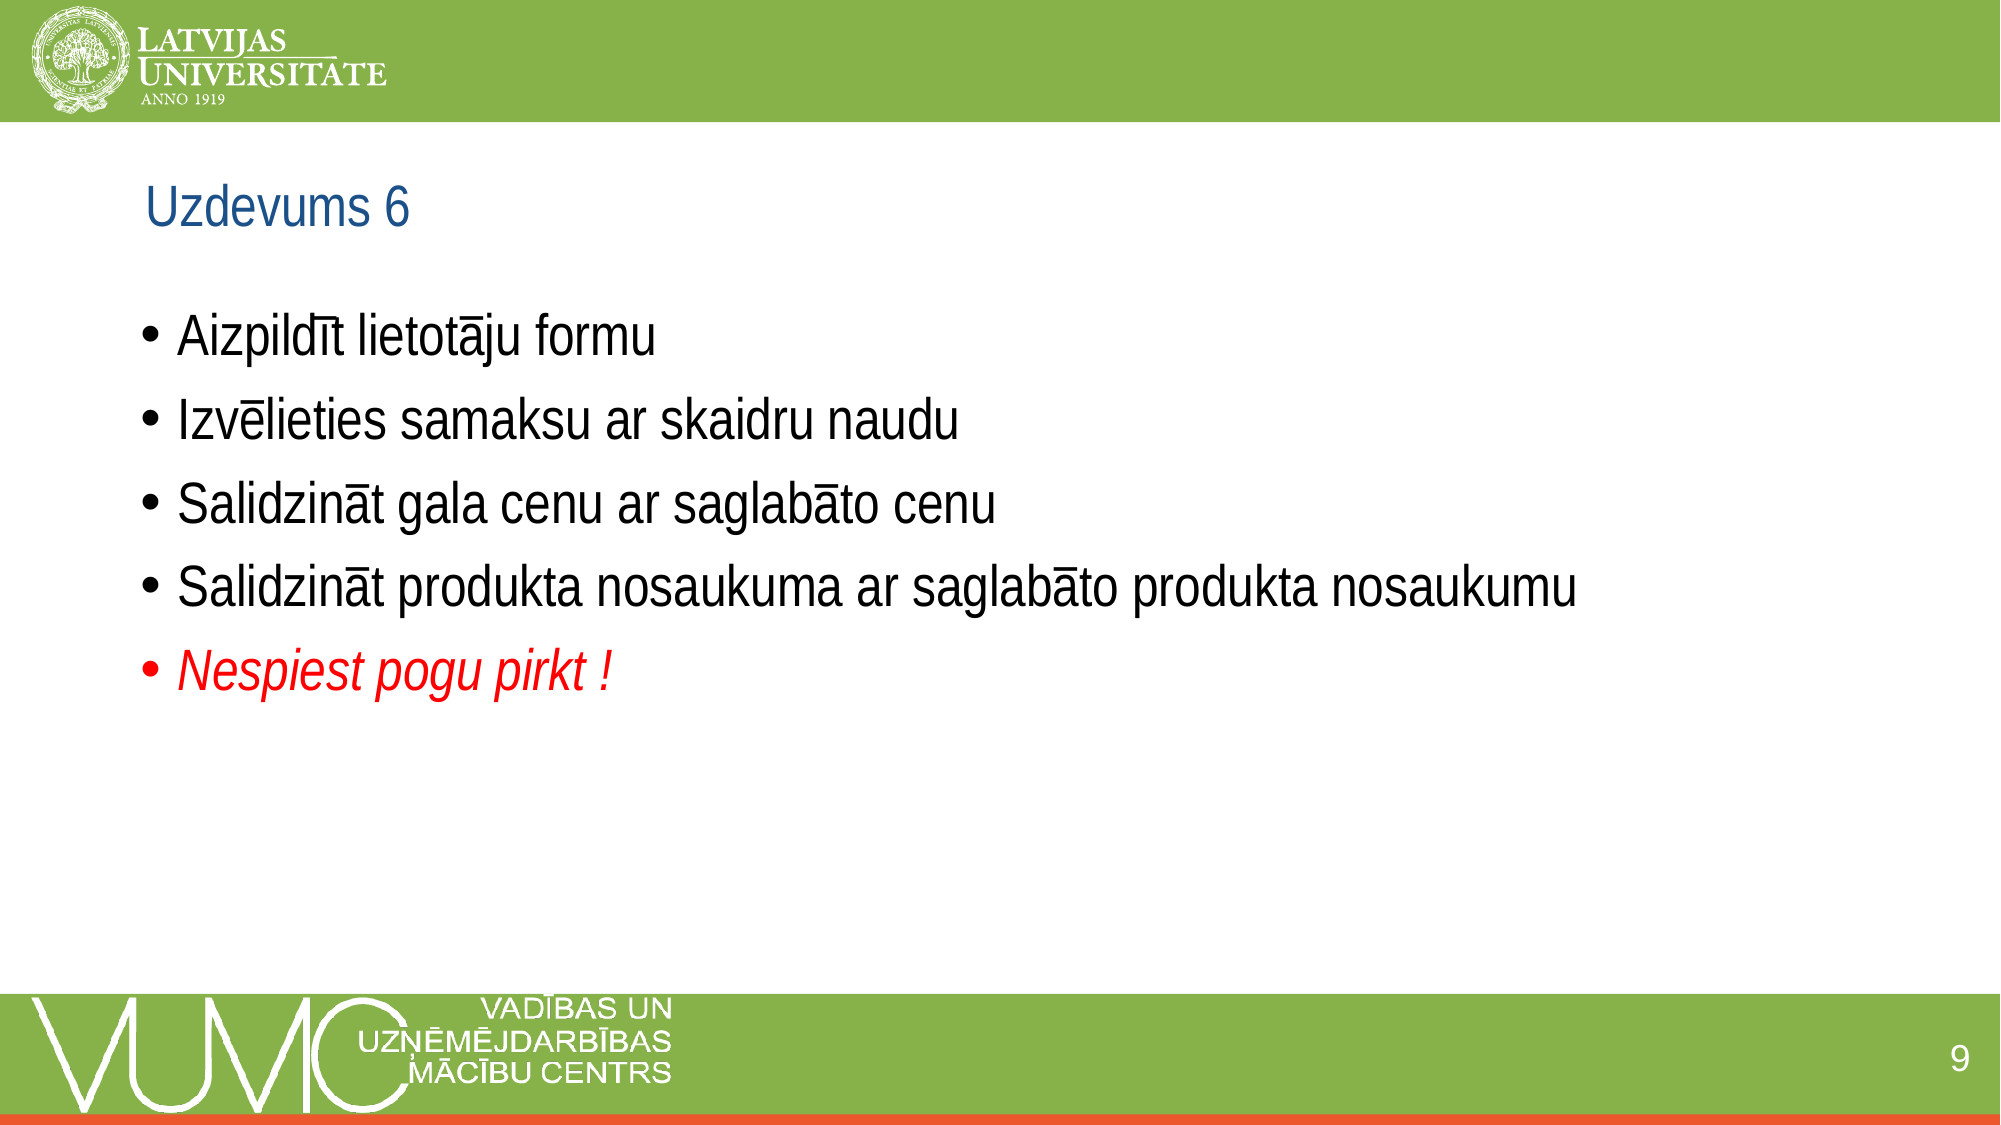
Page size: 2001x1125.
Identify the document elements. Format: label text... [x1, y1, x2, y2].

list Aizpildīt lietotāju formu Izvēlieties samaksu ar skaidru naudu Salidzināt gala cenu ar saglabāto cenu Salidzināt produkta nosaukuma ar saglabāto produkta nosaukumu Nespiest pogu pirkt ! [125, 298, 2000, 1001]
picture [31, 993, 671, 1113]
text_box 9 [1910, 1026, 2000, 1081]
title Uzdevums 6 [130, 141, 2000, 273]
